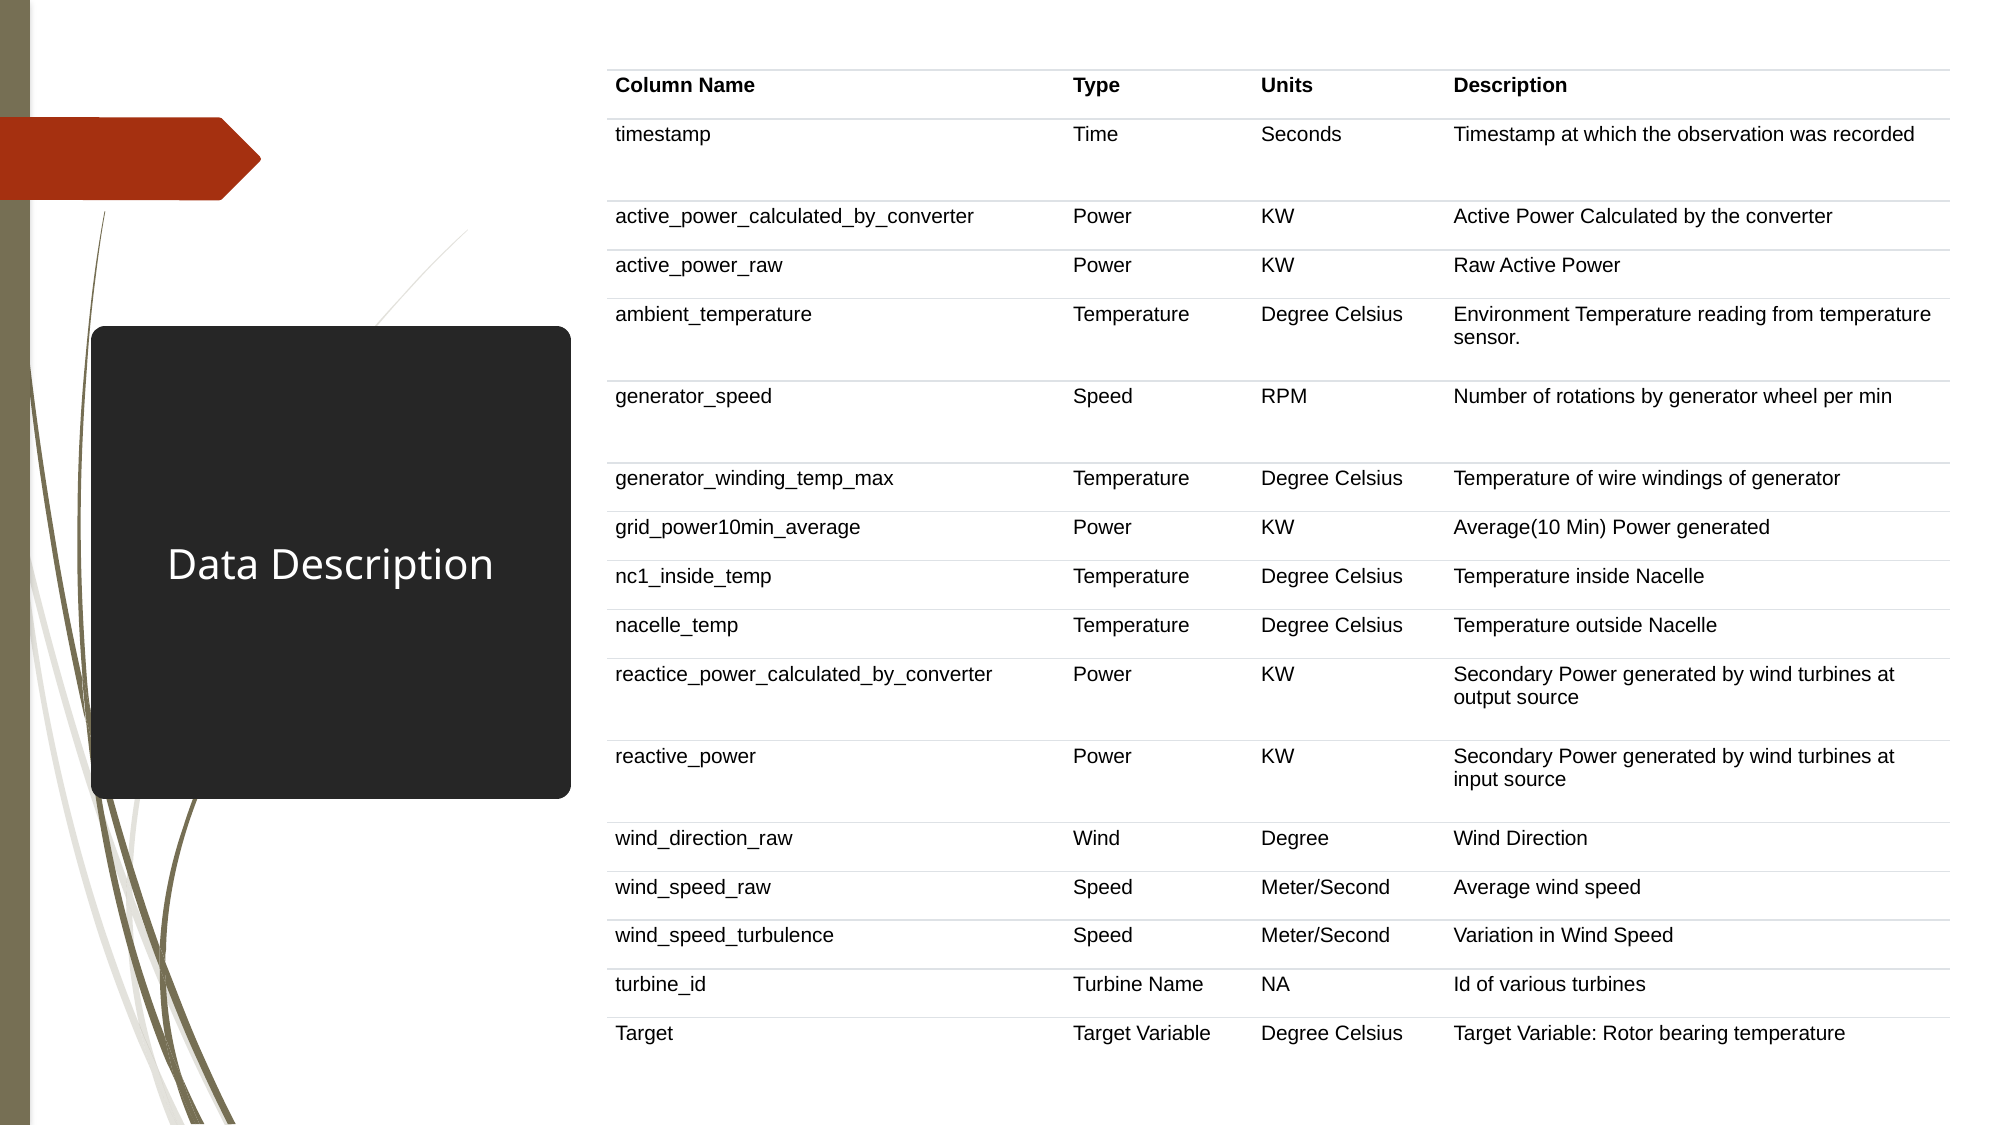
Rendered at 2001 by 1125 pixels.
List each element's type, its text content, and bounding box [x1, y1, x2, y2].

table_cell Wind Direction [1445, 823, 1950, 871]
table_cell Temperature [1065, 561, 1253, 609]
table_cell wind_speed_turbulence [607, 921, 1065, 968]
table_cell active_power_calculated_by_converter [607, 202, 1065, 249]
table_cell Temperature inside Nacelle [1445, 561, 1950, 609]
table_cell RPM [1253, 382, 1445, 462]
table_cell KW [1253, 659, 1445, 740]
table_cell Secondary Power generated by wind turbines at output source [1445, 659, 1950, 740]
table_cell grid_power10min_average [607, 512, 1065, 560]
table_cell Time [1065, 120, 1253, 200]
table_cell Speed [1065, 382, 1253, 462]
table_cell NA [1253, 970, 1445, 1017]
table_cell Power [1065, 202, 1253, 249]
table_header Description [1445, 71, 1950, 118]
table_header Column Name [607, 71, 1065, 118]
table_cell Power [1065, 741, 1253, 822]
table_cell timestamp [607, 120, 1065, 200]
table_cell Seconds [1253, 120, 1445, 200]
table_cell wind_direction_raw [607, 823, 1065, 871]
title Data Description [105, 340, 557, 785]
table_cell Environment Temperature reading from temperature sensor. [1445, 299, 1950, 380]
table_cell Id of various turbines [1445, 970, 1950, 1017]
table_cell nc1_inside_temp [607, 561, 1065, 609]
table_cell Meter/Second [1253, 921, 1445, 968]
table_cell Degree [1253, 823, 1445, 871]
table_cell Target Variable: Rotor bearing temperature [1445, 1018, 1950, 1067]
table_cell Power [1065, 659, 1253, 740]
table_cell Average(10 Min) Power generated [1445, 512, 1950, 560]
table_cell Temperature [1065, 610, 1253, 658]
table_cell Temperature [1065, 299, 1253, 380]
table_cell Wind [1065, 823, 1253, 871]
table_cell nacelle_temp [607, 610, 1065, 658]
table_cell Speed [1065, 872, 1253, 919]
table_cell Number of rotations by generator wheel per min [1445, 382, 1950, 462]
table_cell reactive_power [607, 741, 1065, 822]
table_cell Degree Celsius [1253, 1018, 1445, 1067]
table_cell wind_speed_raw [607, 872, 1065, 919]
table_cell KW [1253, 512, 1445, 560]
table_cell Secondary Power generated by wind turbines at input source [1445, 741, 1950, 822]
table_cell Degree Celsius [1253, 299, 1445, 380]
table_cell Meter/Second [1253, 872, 1445, 919]
table_cell reactice_power_calculated_by_converter [607, 659, 1065, 740]
table_cell Speed [1065, 921, 1253, 968]
table_cell Degree Celsius [1253, 561, 1445, 609]
table_cell Target [607, 1018, 1065, 1067]
table_cell Variation in Wind Speed [1445, 921, 1950, 968]
table_cell Temperature outside Nacelle [1445, 610, 1950, 658]
table_cell Temperature [1065, 464, 1253, 511]
table_header Type [1065, 71, 1253, 118]
table_cell Raw Active Power [1445, 251, 1950, 298]
table_cell Power [1065, 512, 1253, 560]
table_cell Temperature of wire windings of generator [1445, 464, 1950, 511]
table_cell KW [1253, 251, 1445, 298]
table_cell Average wind speed [1445, 872, 1950, 919]
table_cell Degree Celsius [1253, 464, 1445, 511]
table_cell active_power_raw [607, 251, 1065, 298]
table_cell Active Power Calculated by the converter [1445, 202, 1950, 249]
table_cell Degree Celsius [1253, 610, 1445, 658]
table_cell turbine_id [607, 970, 1065, 1017]
table_cell generator_speed [607, 382, 1065, 462]
table_cell Target Variable [1065, 1018, 1253, 1067]
table_cell ambient_temperature [607, 299, 1065, 380]
table_cell Turbine Name [1065, 970, 1253, 1017]
table_cell KW [1253, 741, 1445, 822]
table_cell KW [1253, 202, 1445, 249]
table_cell Power [1065, 251, 1253, 298]
table_header Units [1253, 71, 1445, 118]
table_cell generator_winding_temp_max [607, 464, 1065, 511]
table_cell Timestamp at which the observation was recorded [1445, 120, 1950, 200]
